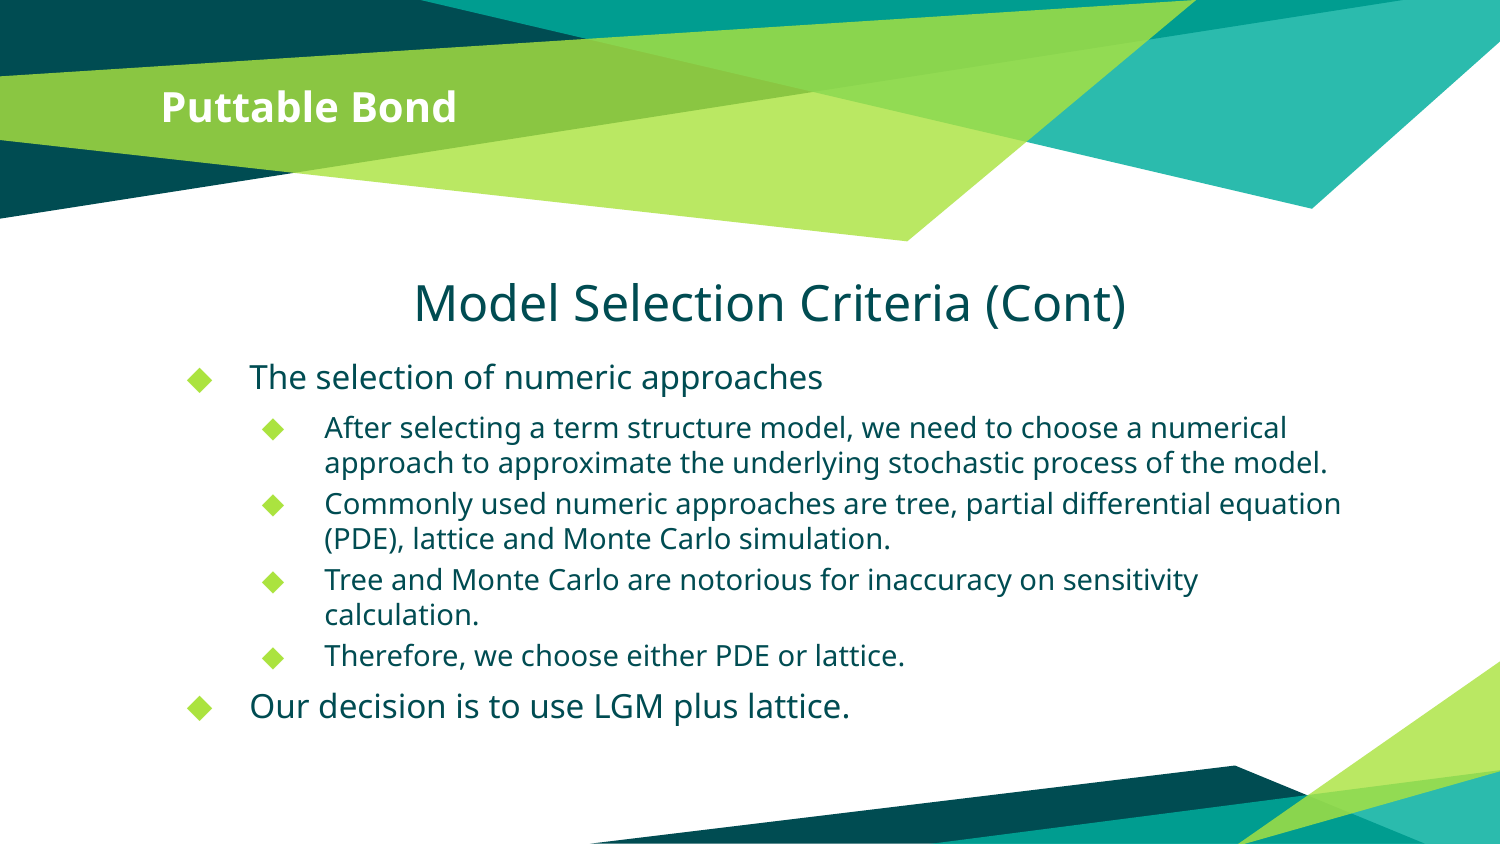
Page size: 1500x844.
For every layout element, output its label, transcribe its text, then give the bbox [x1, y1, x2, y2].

title Puttable Bond [145, 65, 1355, 162]
list Model Selection Criteria (Cont) The selection of numeric approaches After selecting a term structure model, we need to choose a numerical approach to approximate the underlying stochastic process of the model. Commonly used numeric approaches are tree, partial differential equation (PDE), lattice and Monte Carlo simulation. Tree and Monte Carlo are notorious for inaccuracy on sensitivity calculation. Therefore, we choose either PDE or lattice. Our decision is to use LGM plus lattice. [159, 256, 1369, 765]
